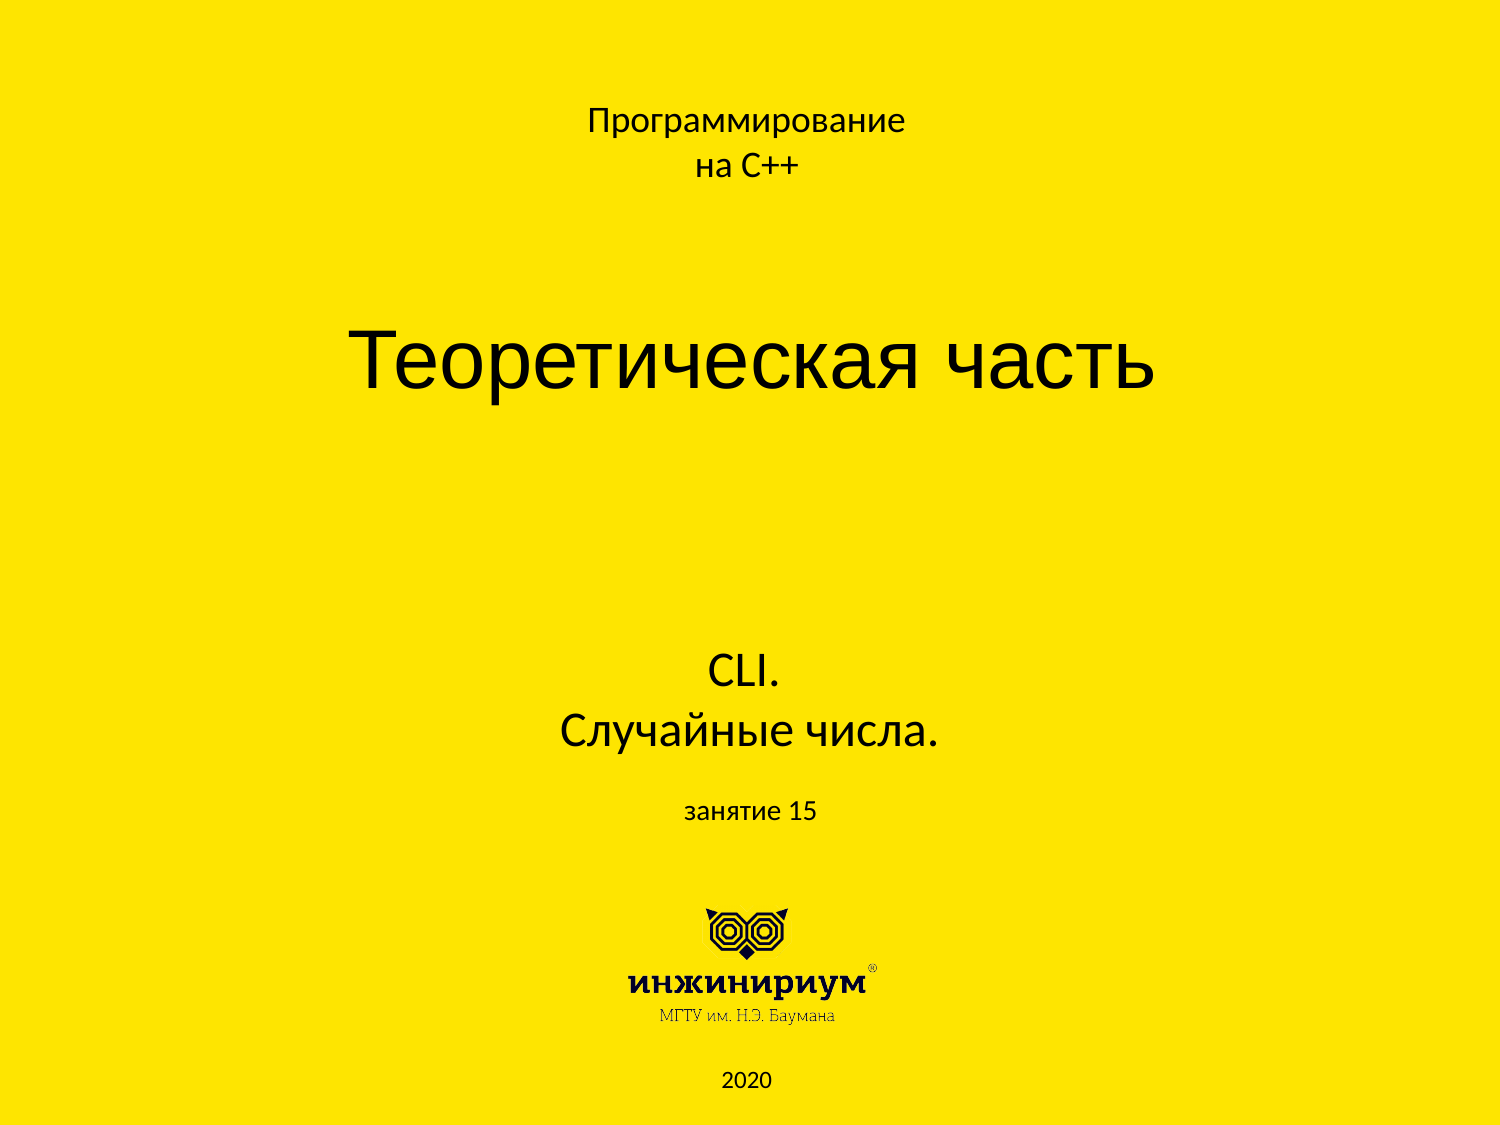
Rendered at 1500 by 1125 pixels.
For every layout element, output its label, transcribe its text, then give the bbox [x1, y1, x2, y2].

picture [627, 905, 877, 1025]
text_box занятие 15 [556, 783, 939, 834]
text_box Программирование на C++ [555, 87, 938, 192]
text_box 2020 [646, 1058, 848, 1099]
text_box Теоретическая часть [159, 297, 1346, 368]
text_box CLI. Случайные числа. [156, 628, 1344, 762]
